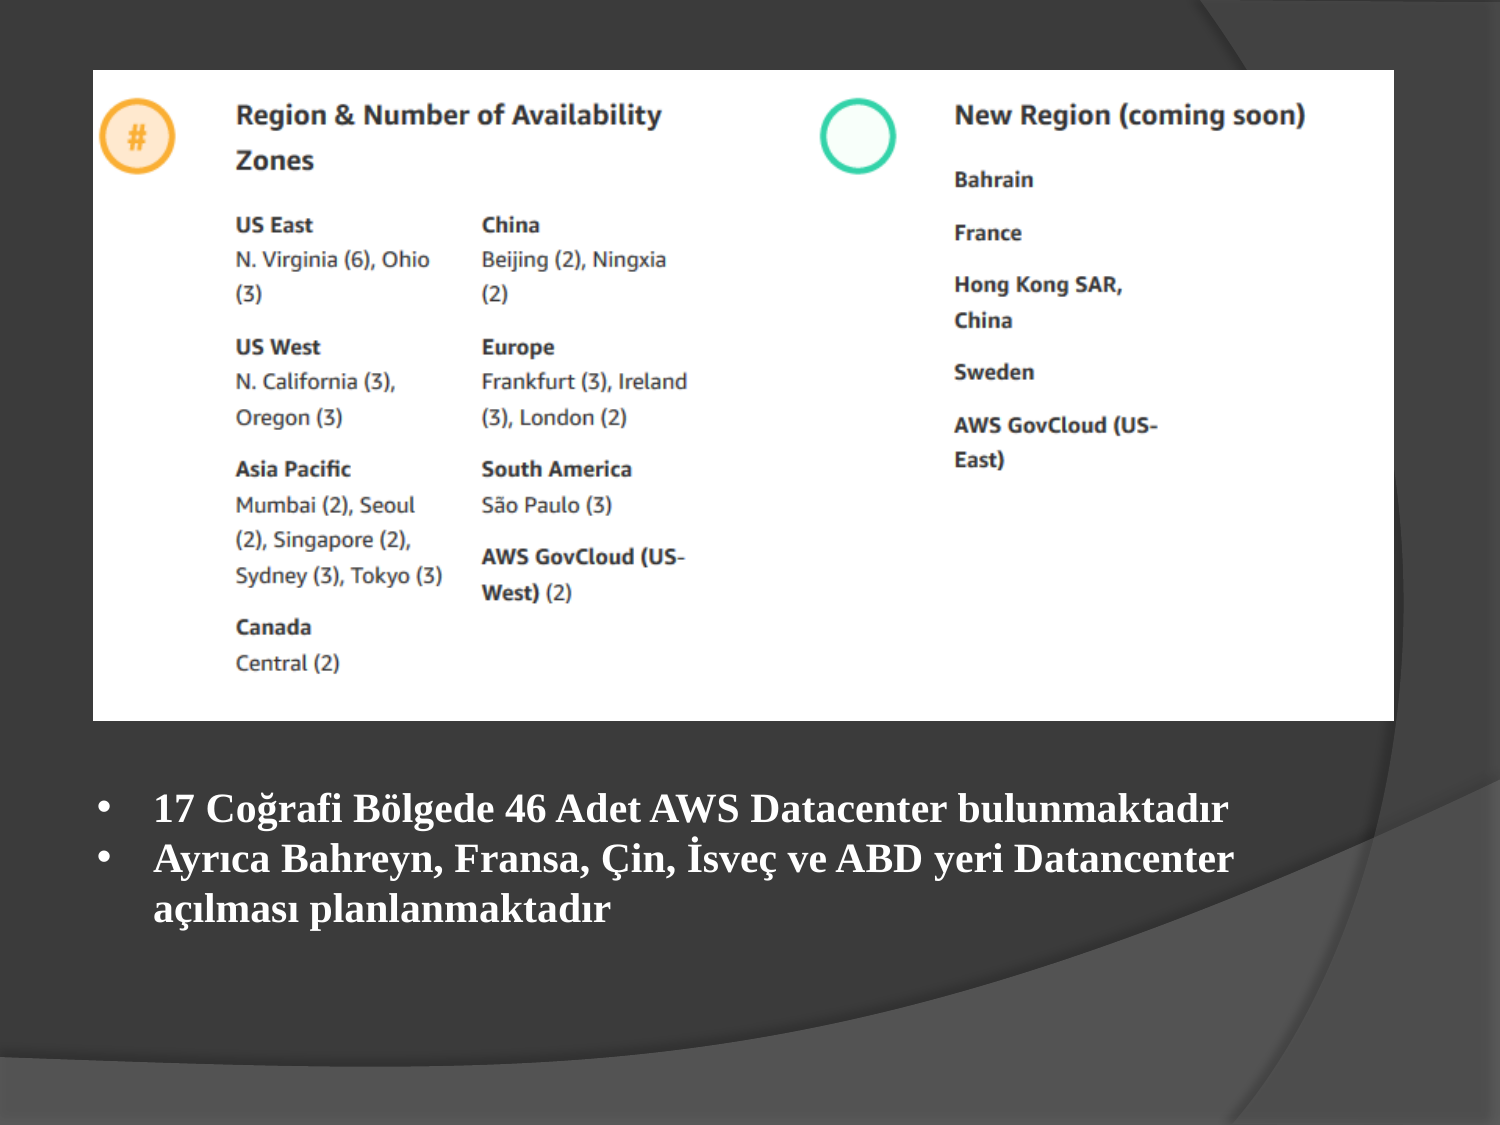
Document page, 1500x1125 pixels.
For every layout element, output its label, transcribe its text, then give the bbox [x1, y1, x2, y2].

text_box 17 Coğrafi Bölgede 46 Adet AWS Datacenter bulunmaktadır Ayrıca Bahreyn, Fransa, Çin, İsveç ve ABD yeri Datancenter açılması planlanmaktadır [82, 773, 1395, 939]
picture [93, 70, 1394, 721]
